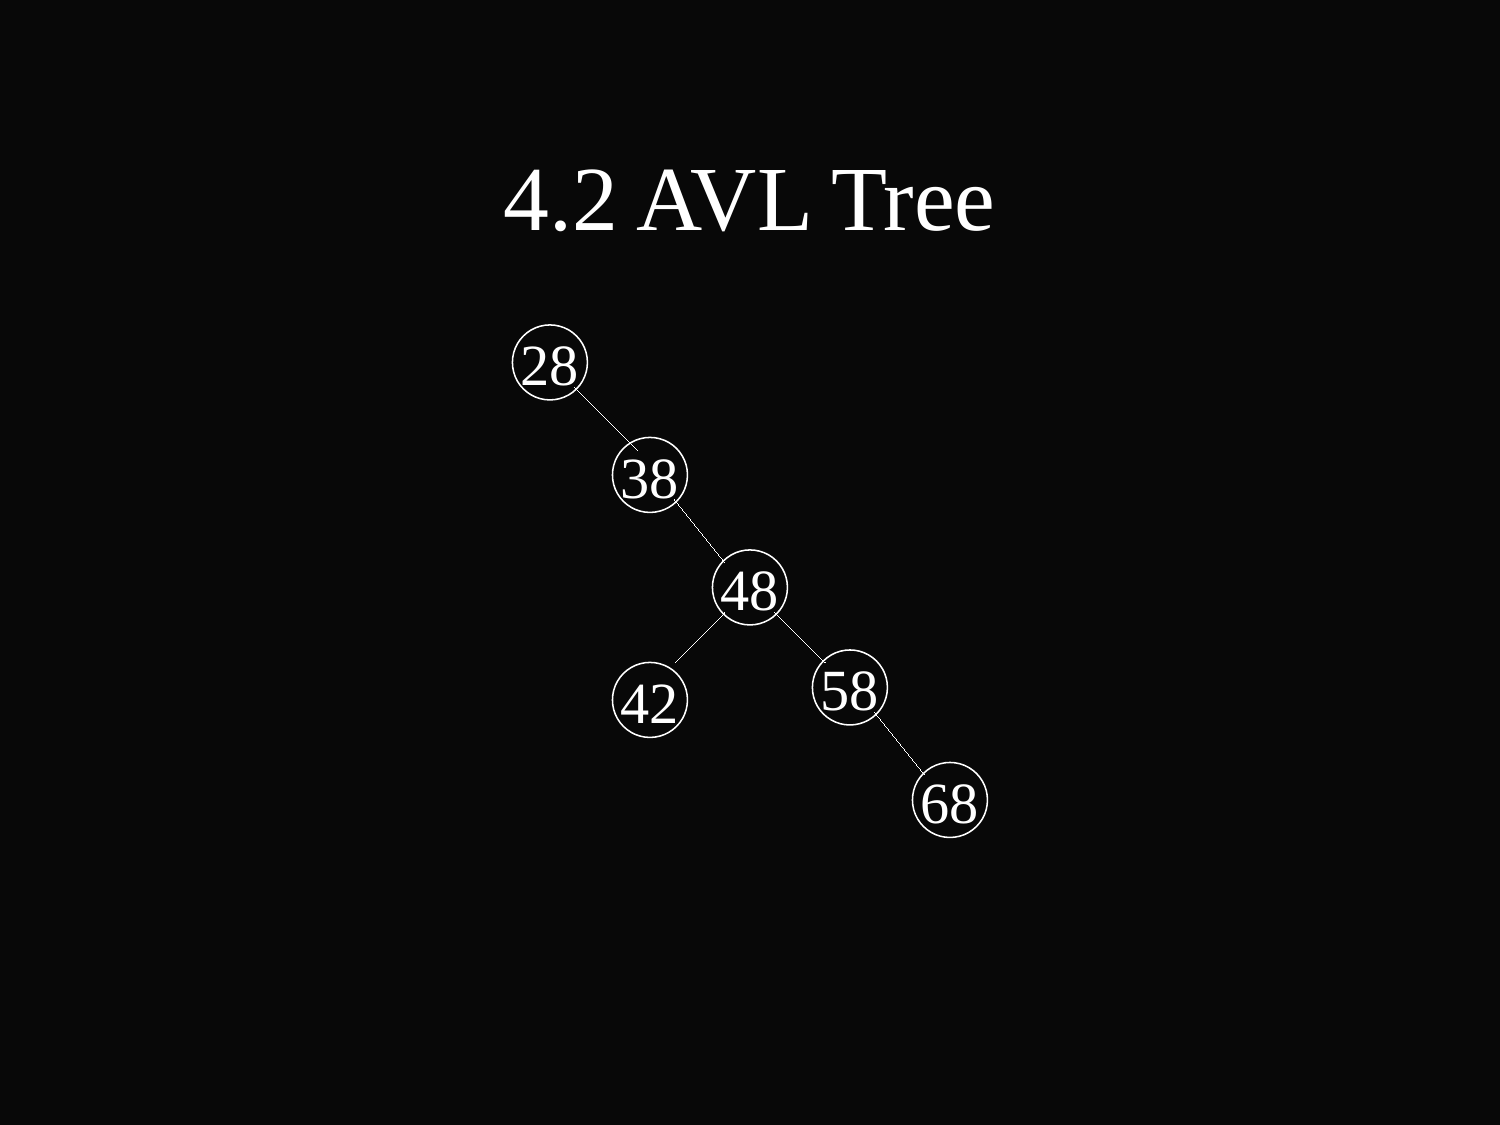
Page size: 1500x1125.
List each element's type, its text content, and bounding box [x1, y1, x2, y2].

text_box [911, 759, 989, 840]
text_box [711, 547, 789, 628]
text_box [611, 659, 689, 740]
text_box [811, 647, 889, 728]
title 4.2 AVL Tree [111, 99, 1388, 288]
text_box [511, 322, 589, 403]
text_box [611, 434, 689, 515]
